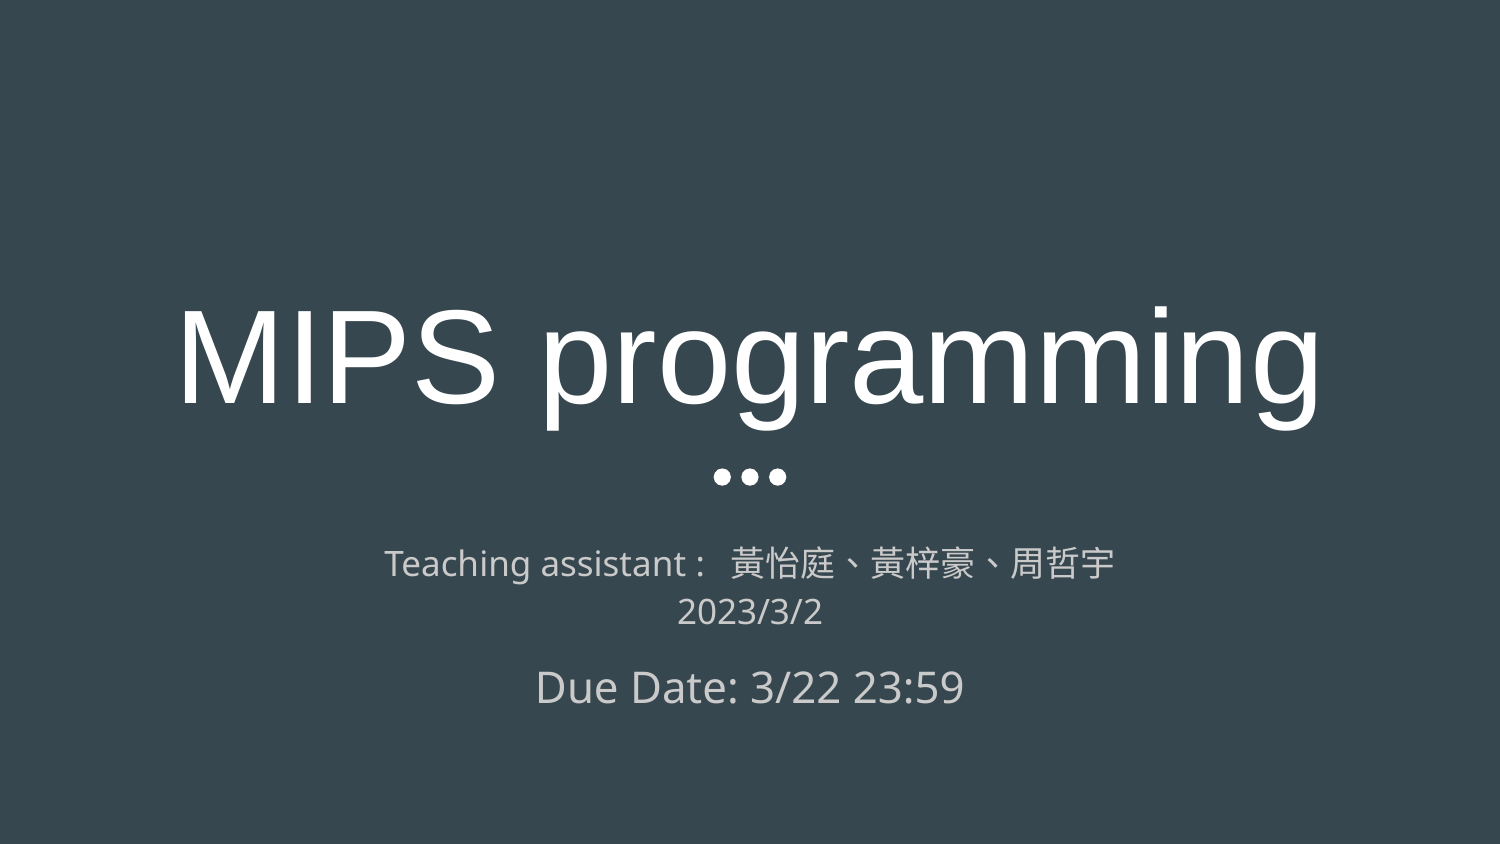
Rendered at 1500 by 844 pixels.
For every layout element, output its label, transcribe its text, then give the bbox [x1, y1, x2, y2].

subtitle Teaching assistant : 黃怡庭、黃梓豪、周哲宇 2023/3/2 [110, 520, 1390, 641]
title MIPS programming [110, 162, 1390, 447]
text_box Due Date: 3/22 23:59 [110, 641, 1390, 781]
